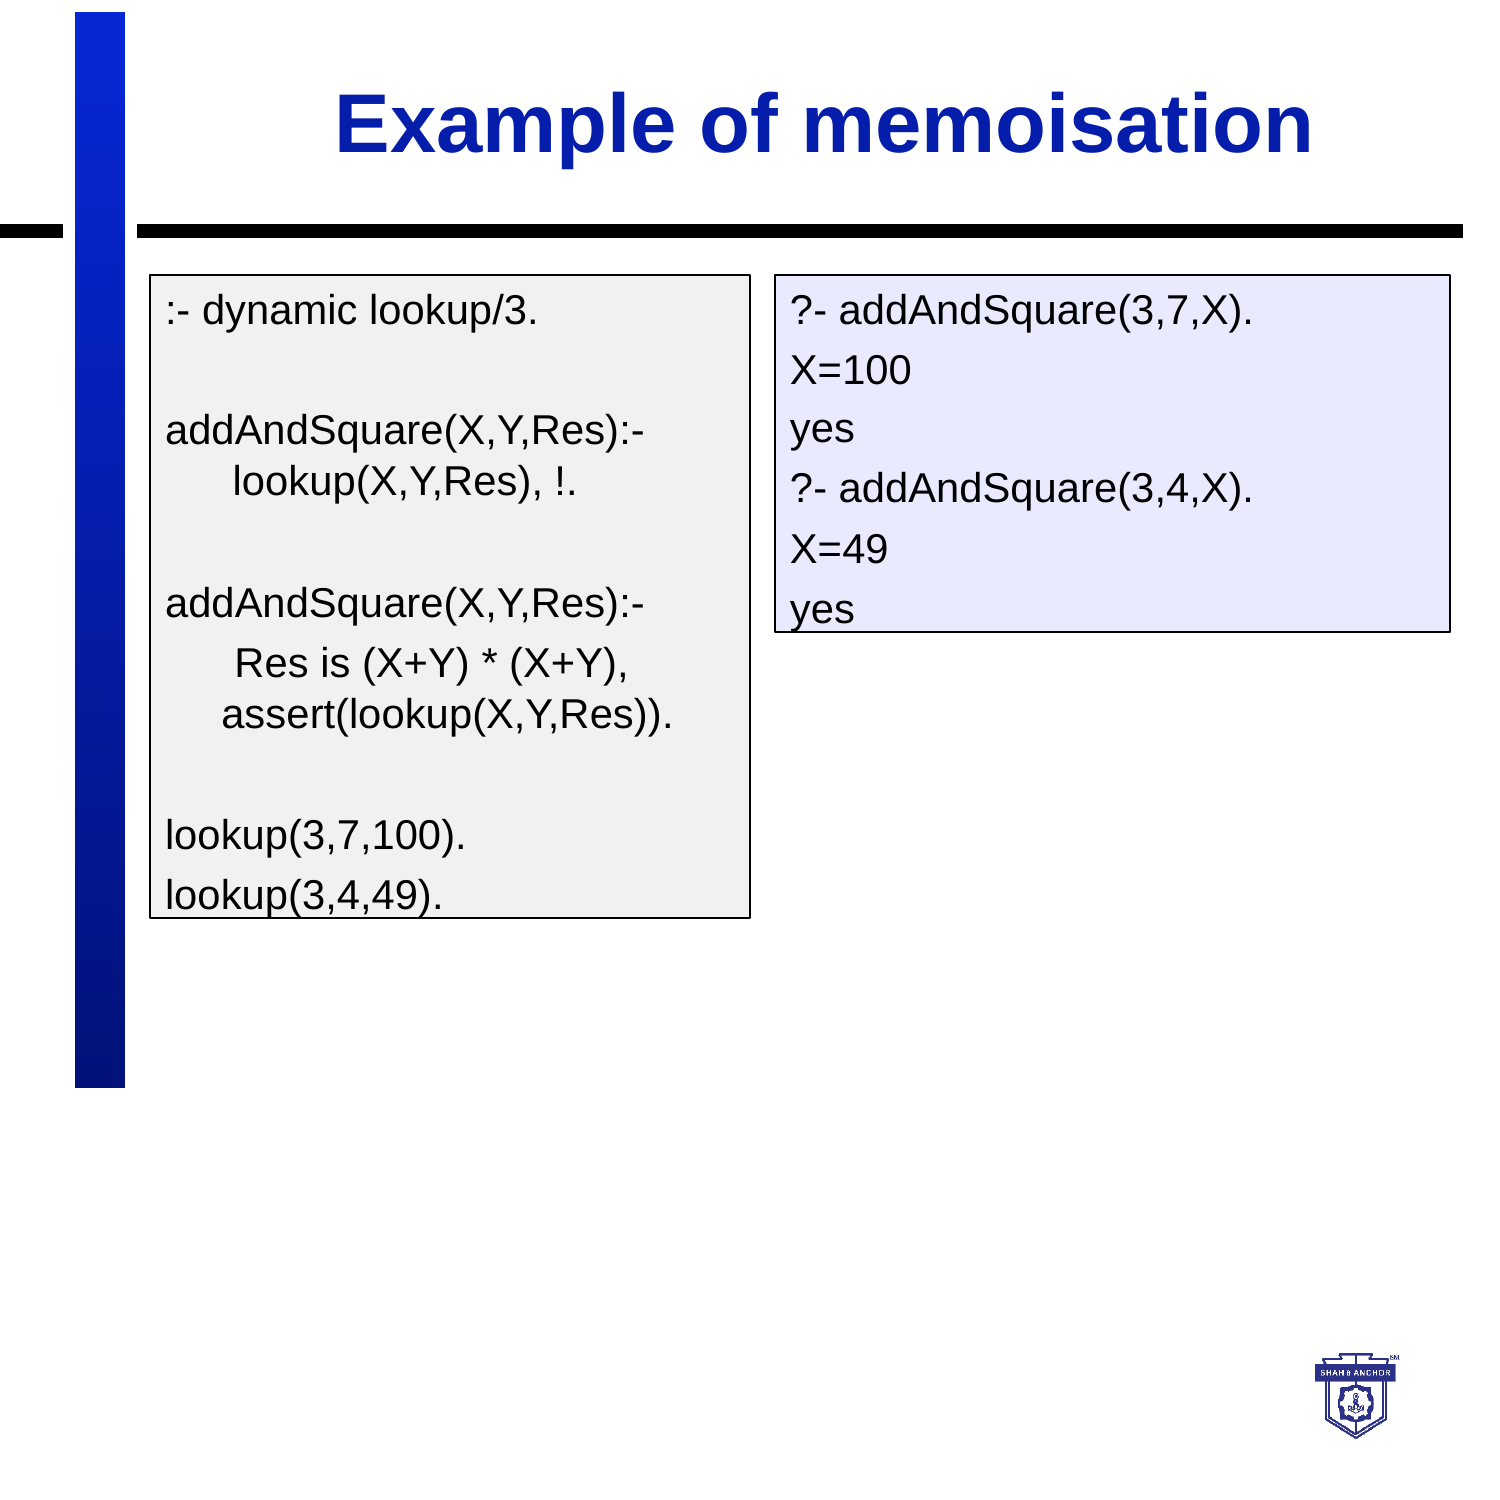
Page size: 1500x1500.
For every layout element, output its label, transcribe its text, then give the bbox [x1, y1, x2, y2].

picture [75, 12, 125, 1088]
text_box :- dynamic lookup/3. addAndSquare(X,Y,Res):- lookup(X,Y,Res), !. addAndSquare(X,Y,Res):- Res is (X+Y) * (X+Y), assert(lookup(X,Y,Res)). lookup(3,7,100). lookup(3,4,49). [149, 275, 750, 919]
title Example of memoisation [332, 66, 1319, 320]
picture [1315, 1353, 1400, 1439]
text_box ?- addAndSquare(3,7,X). X=100 yes ?- addAndSquare(3,4,X). X=49 yes [774, 275, 1450, 633]
